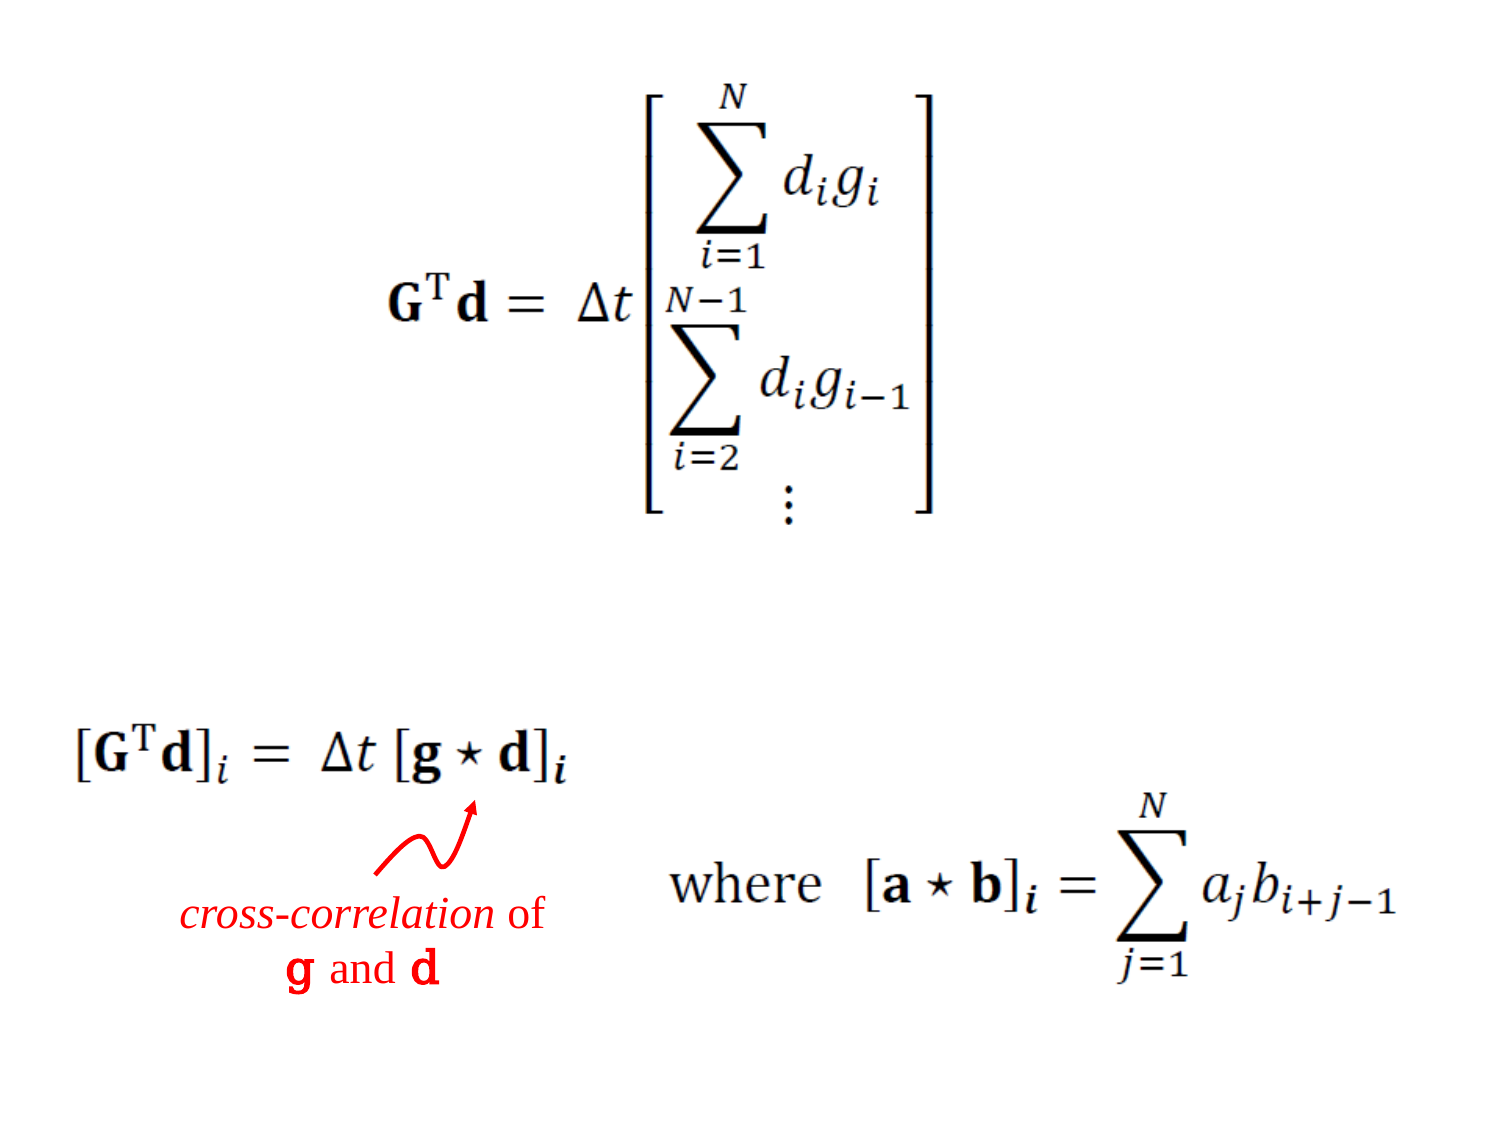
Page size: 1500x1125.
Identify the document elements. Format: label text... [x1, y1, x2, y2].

picture [374, 37, 963, 551]
text_box [374, 835, 464, 876]
text_box cross-correlation of g and d [162, 875, 563, 1000]
picture [649, 774, 1413, 1001]
picture [49, 699, 601, 826]
